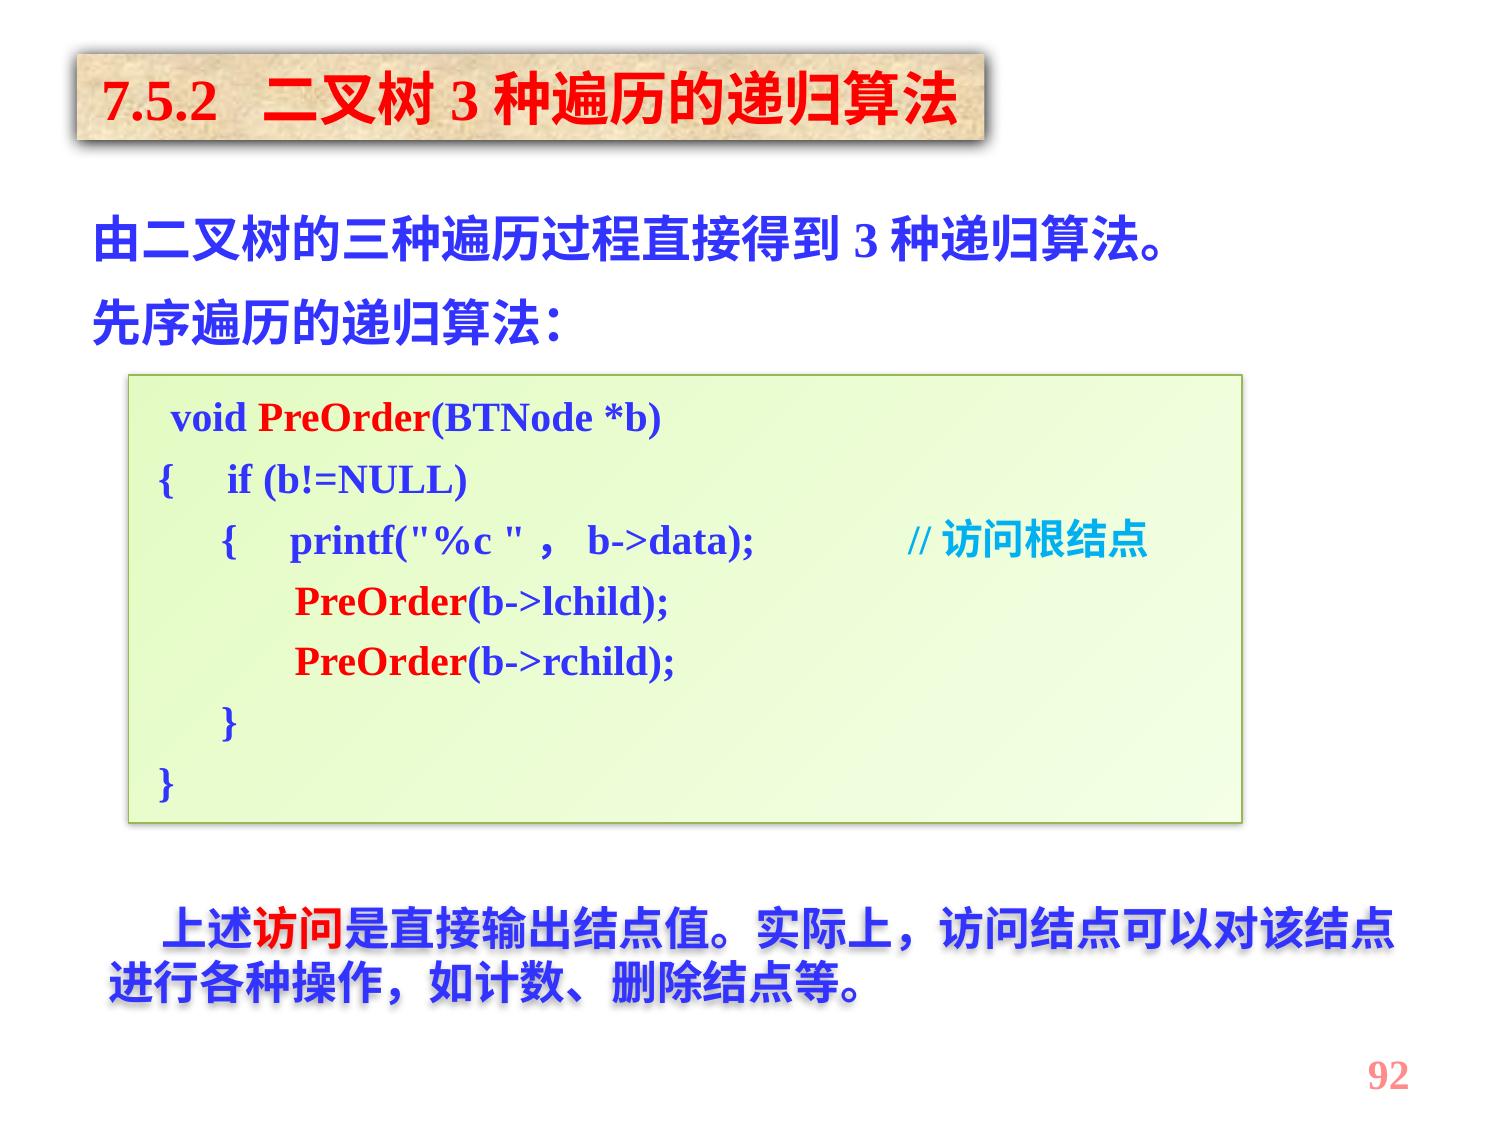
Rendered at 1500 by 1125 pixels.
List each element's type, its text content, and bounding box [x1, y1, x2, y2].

text_box 7.5.2 二叉树3种遍历的递归算法 [76, 54, 985, 140]
text_box 上述访问是直接输出结点值。实际上，访问结点可以对该结点进行各种操作，如计数、删除结点等。 [93, 891, 1430, 1017]
text_box 由二叉树的三种遍历过程直接得到3种递归算法。 先序遍历的递归算法： [76, 175, 1376, 359]
text_box void PreOrder(BTNode *b) { if (b!=NULL) { printf("%c "，b->data); //访问根结点 PreOrder(b->lchild); PreOrder(b->rchild); } } [128, 374, 1243, 824]
slide_number 92 [1074, 1042, 1425, 1103]
